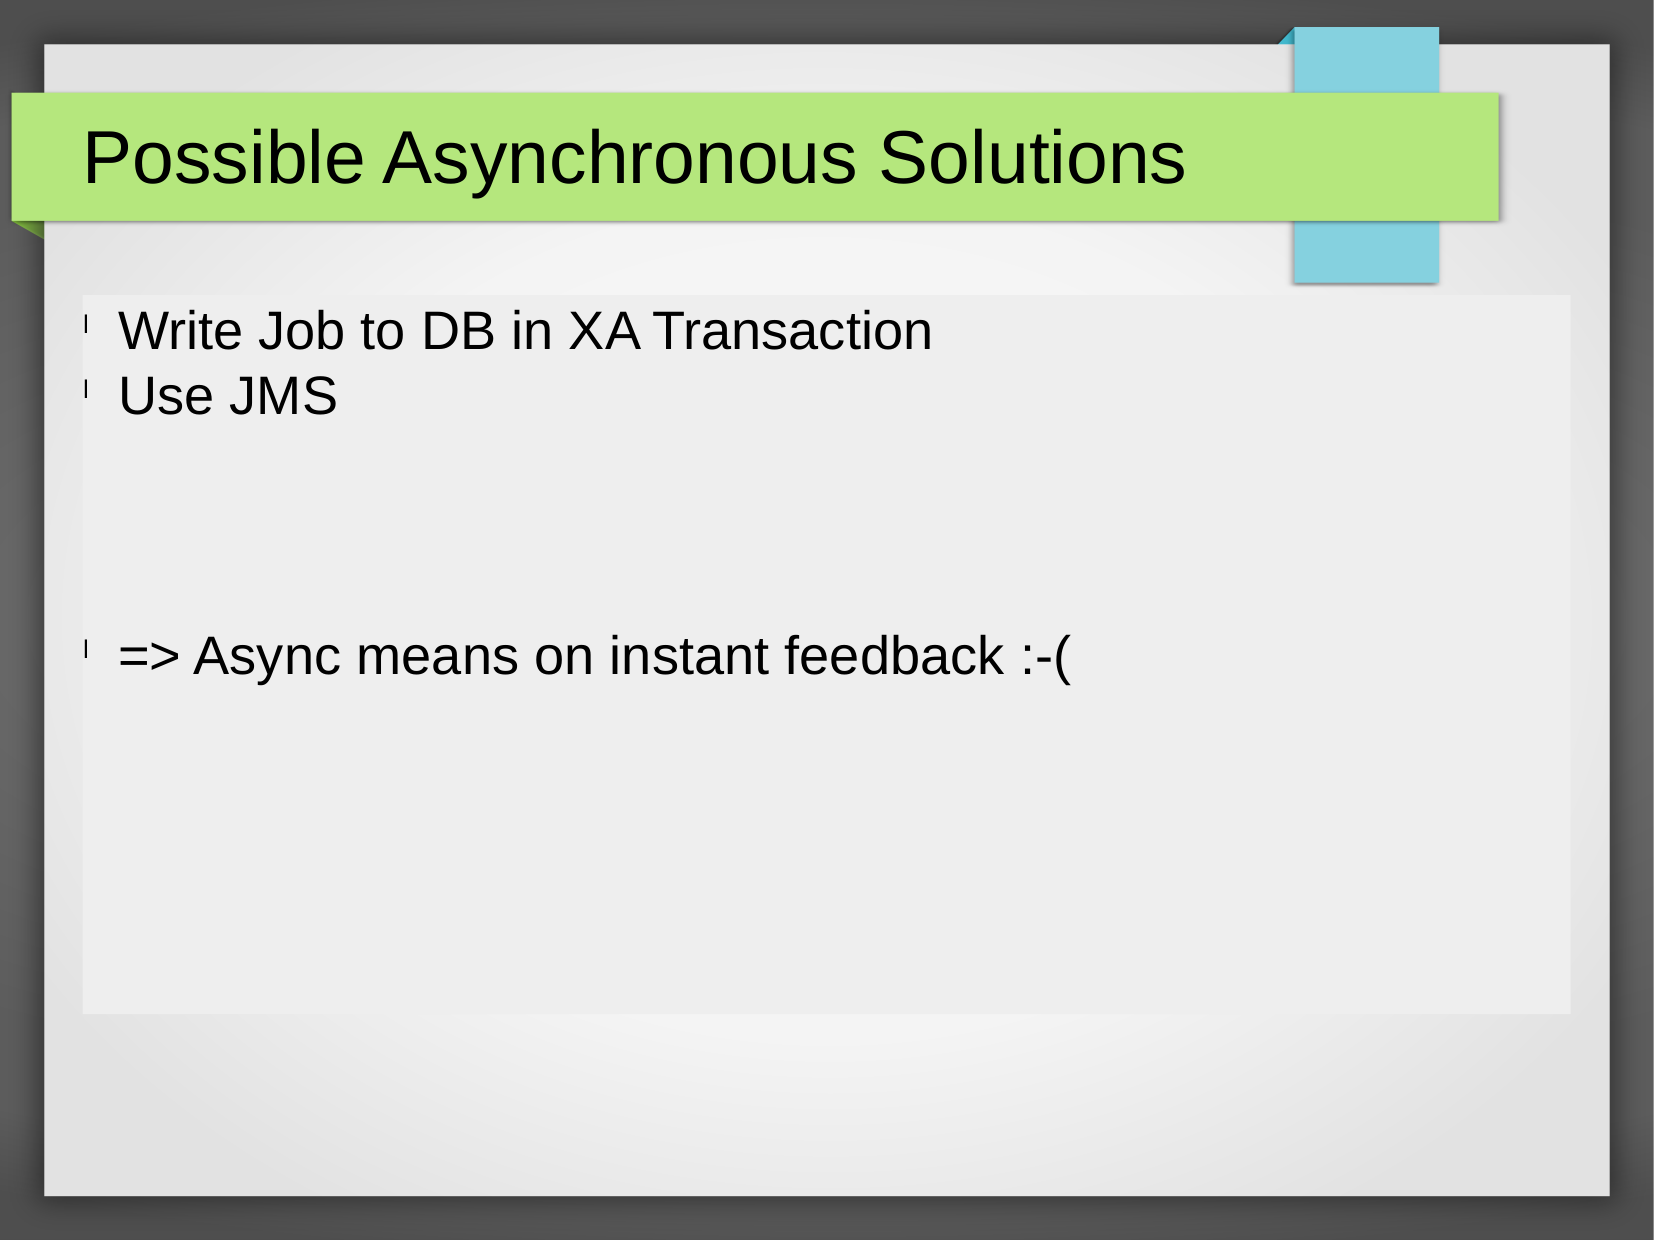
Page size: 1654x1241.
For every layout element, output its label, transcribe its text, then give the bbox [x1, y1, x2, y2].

text_box Write Job to DB in XA Transaction Use JMS => Async means on instant feedback :-( [82, 295, 1571, 1015]
text_box Possible Asynchronous Solutions [82, 94, 1264, 213]
picture [0, 0, 1654, 1240]
